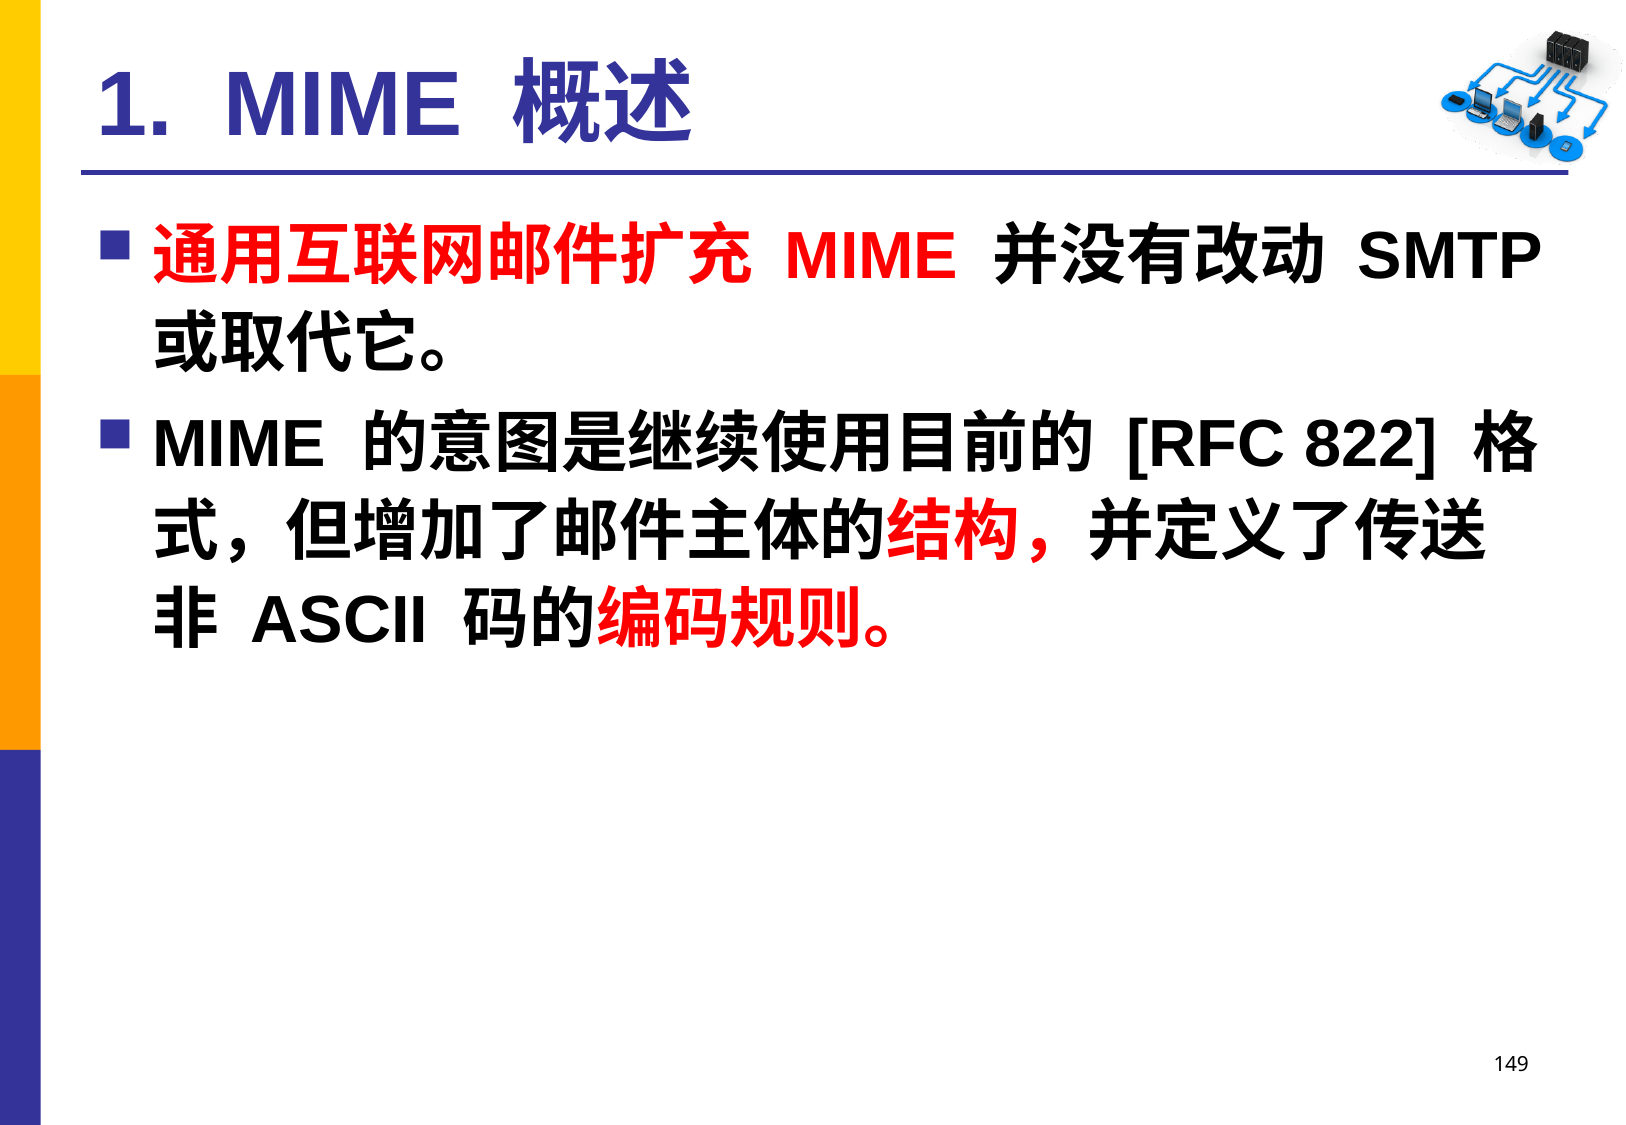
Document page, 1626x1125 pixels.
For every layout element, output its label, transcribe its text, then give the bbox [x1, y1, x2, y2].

list 通用互联网邮件扩充 MIME 并没有改动 SMTP 或取代它。 MIME 的意图是继续使用目前的 [RFC 822] 格式，但增加了邮件主体的结构，并定义了传送非 ASCII 码的编码规则。 [81, 196, 1569, 1006]
picture [1438, 30, 1624, 165]
slide_number 149 [1164, 1042, 1544, 1118]
title 1. MIME 概述 [81, 31, 1569, 161]
